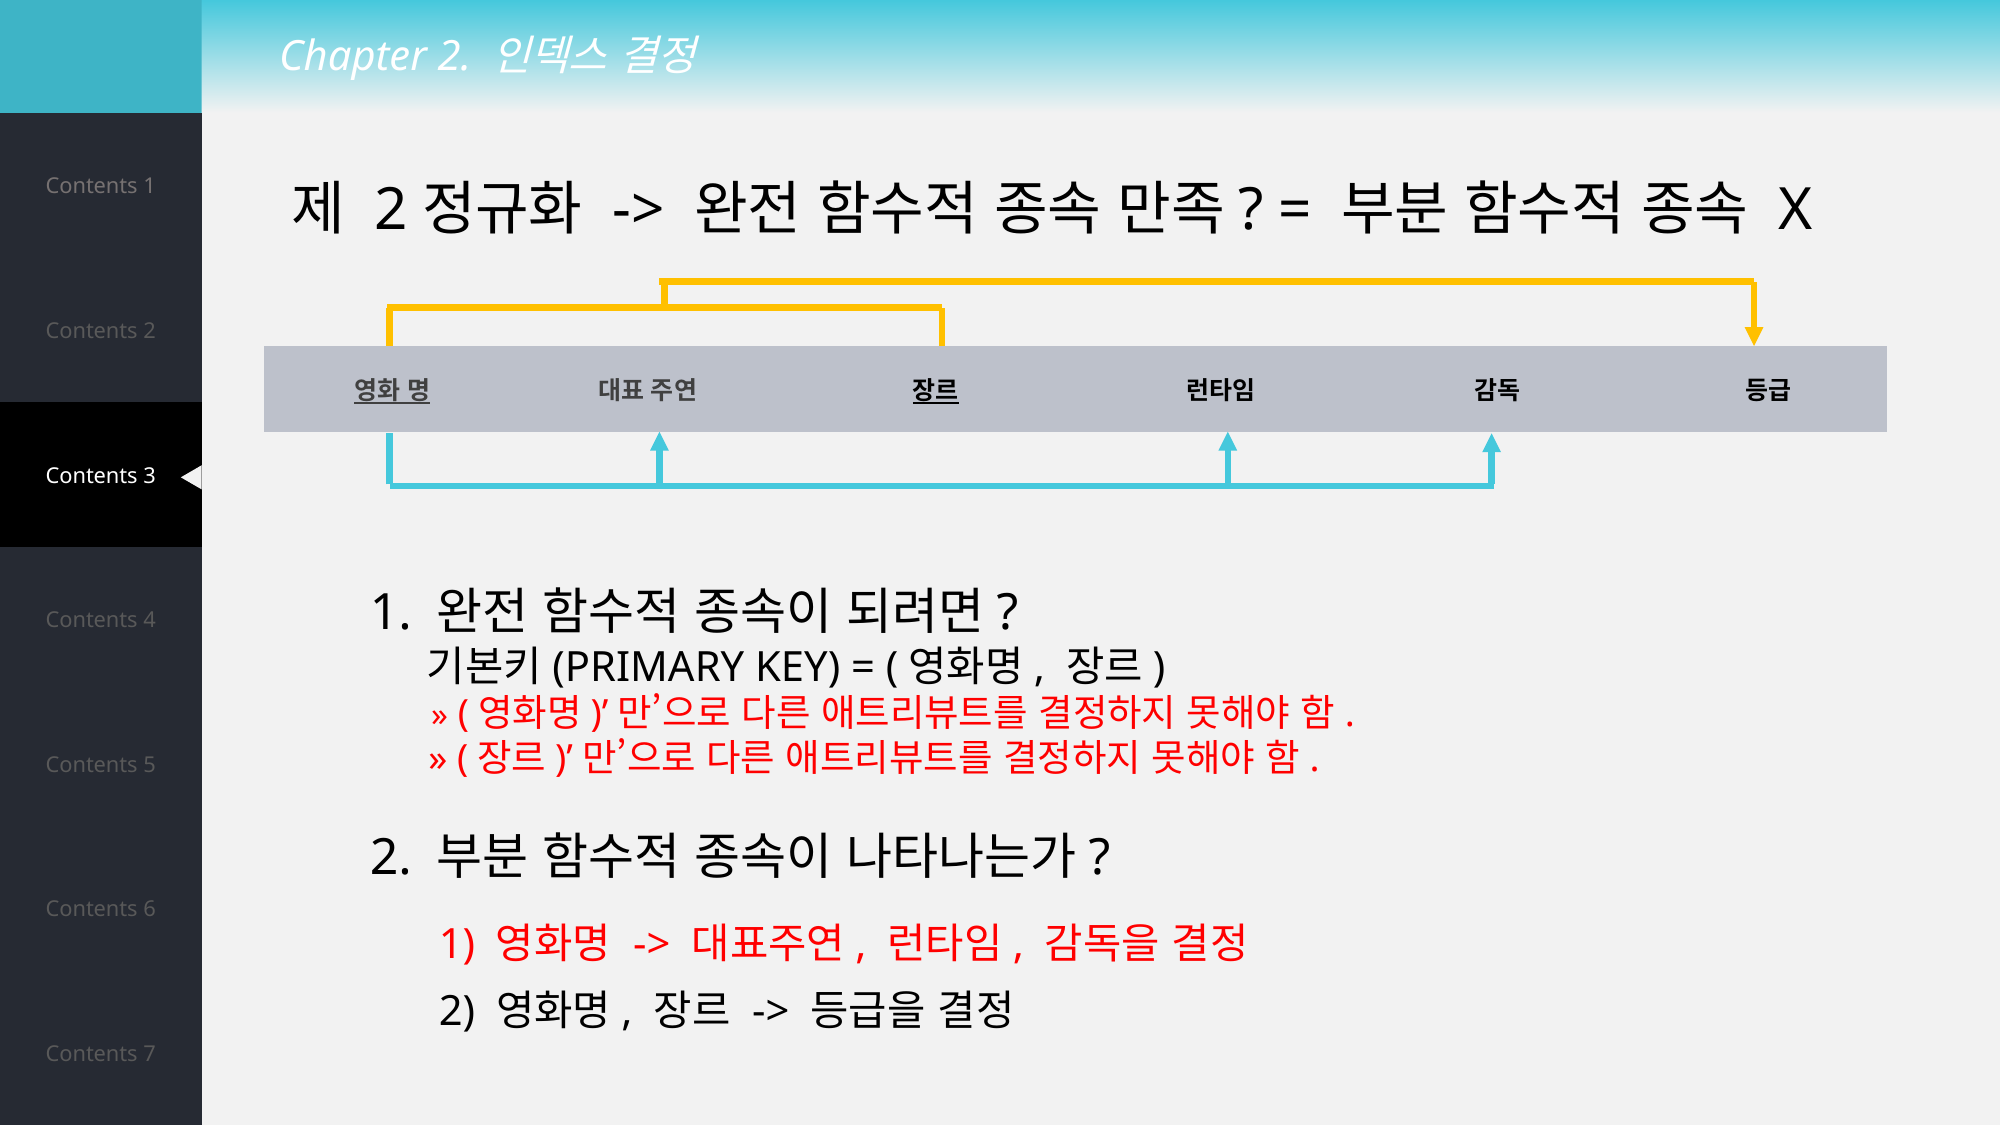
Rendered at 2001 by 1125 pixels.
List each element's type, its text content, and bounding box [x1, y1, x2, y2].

table_header 장르 [775, 346, 1076, 432]
table_header 등급 [1629, 346, 1887, 432]
table_cell Contents 6 [0, 836, 202, 980]
text_box 2. 부분 함수적 종속이 나타나는가? [355, 817, 1398, 892]
table_header 런타임 [1076, 346, 1345, 432]
table_cell Contents 2 [0, 258, 202, 402]
text_box Chapter 2. 인덱스 결정 [264, 21, 1861, 86]
text_box 2) 영화명, 장르 -> 등급을 결정 [423, 976, 1306, 1042]
table_cell Contents 3 [0, 402, 202, 547]
table_cell Contents 5 [0, 691, 202, 836]
table_header Contents 1 [0, 113, 202, 258]
text_box 제 2정규화 -> 완전 함수적 종속 만족? = 부분 함수적 종속 X [276, 163, 1944, 249]
table_header 감독 [1345, 346, 1629, 432]
table_cell Contents 7 [0, 980, 202, 1125]
text_box 1) 영화명 -> 대표주연, 런타임, 감독을 결정 [423, 909, 1438, 975]
table_header 영화 명 [264, 346, 500, 432]
text_box [0, 0, 203, 114]
text_box 1. 완전 함수적 종속이 되려면? 기본키(PRIMARY KEY) = (영화명, 장르) » (영화명)’만’으로 다른 애트리뷰트를 결정하지 못해야 함. » (장르)’만’으로 다른 애트리뷰트를 결정하지 못해야 함. [355, 537, 1888, 1042]
table_header 대표 주연 [500, 346, 775, 432]
table_cell Contents 4 [0, 547, 202, 691]
text_box [178, 463, 203, 492]
